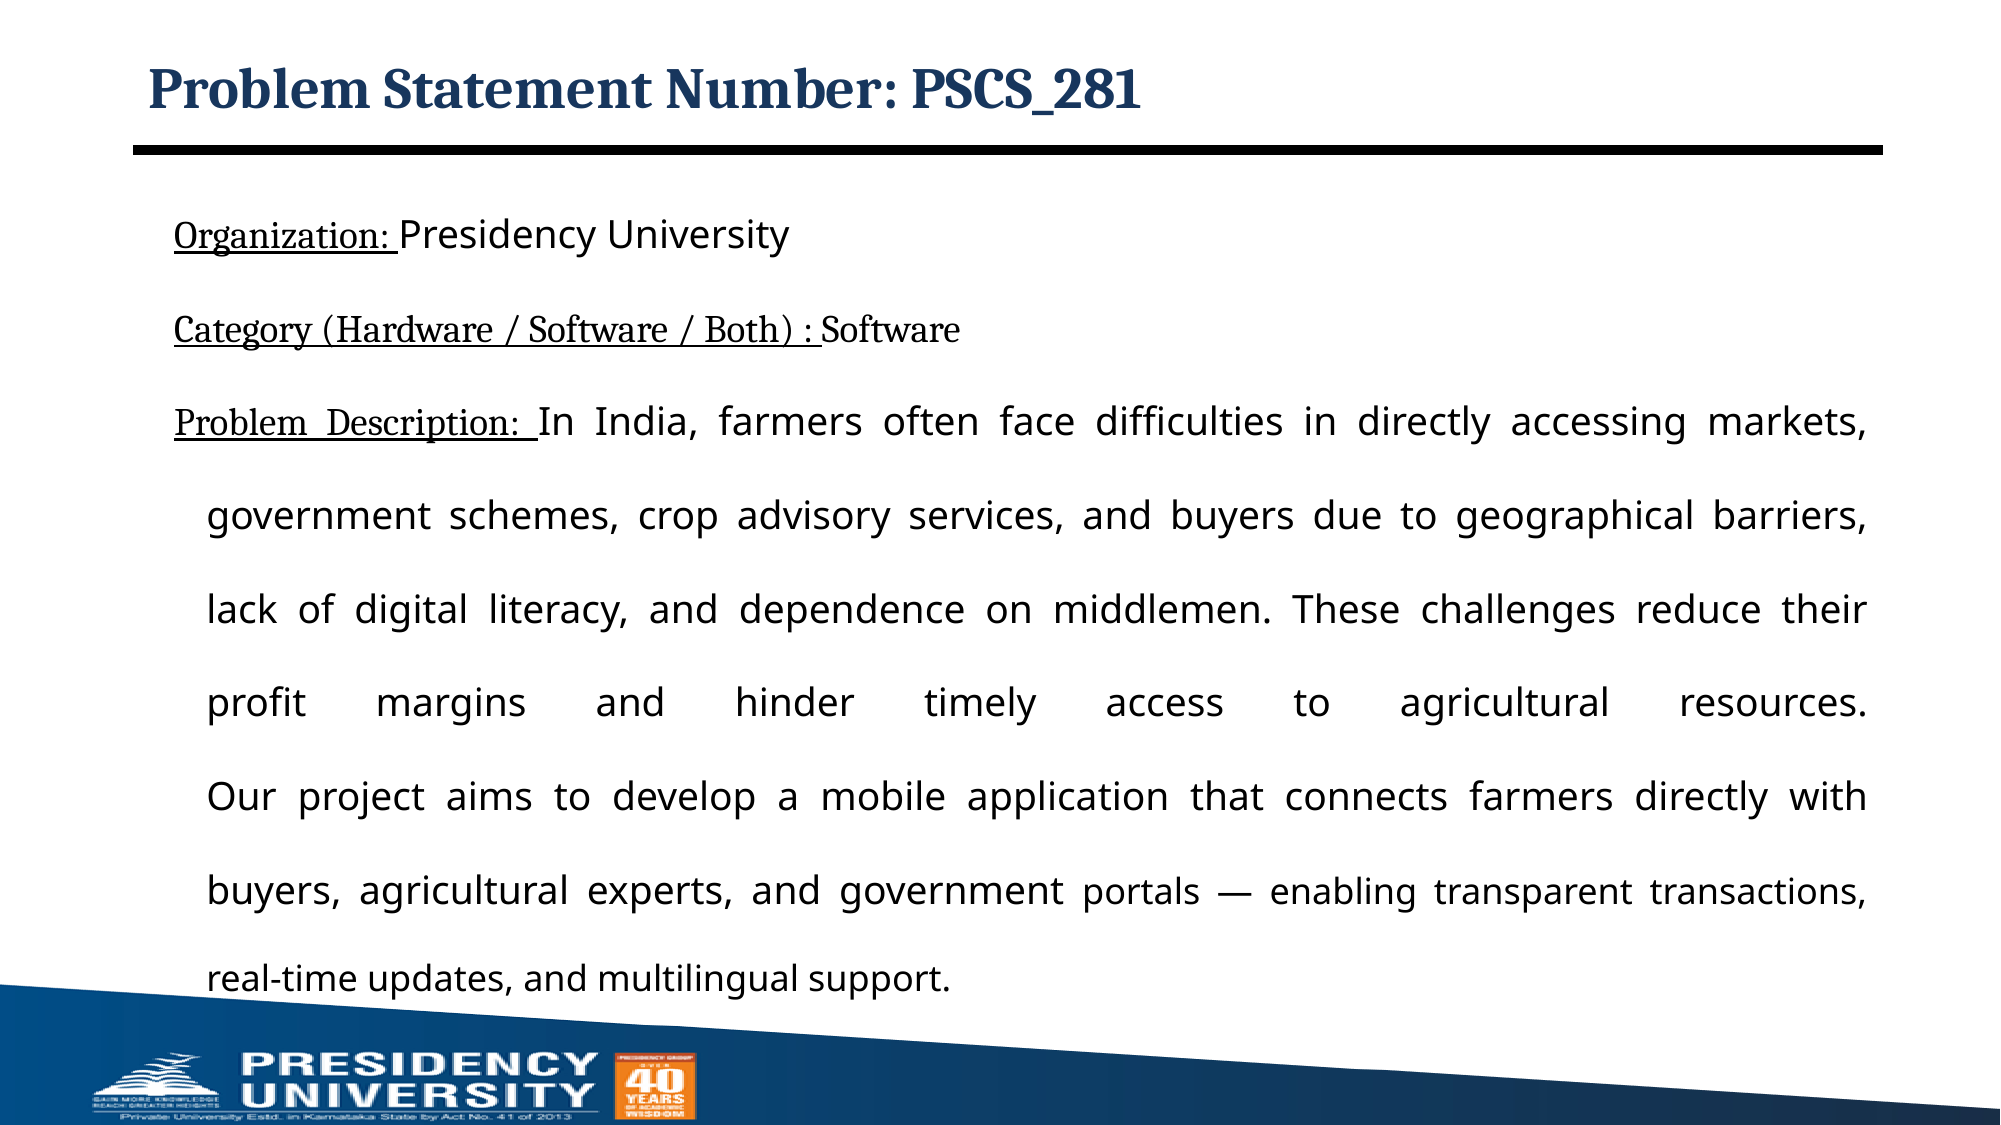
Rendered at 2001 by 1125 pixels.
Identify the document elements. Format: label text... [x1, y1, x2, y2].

picture [0, 982, 2000, 1125]
title Problem Statement Number: PSCS_281 [133, 45, 1884, 125]
list Organization: Presidency University Category (Hardware / Software / Both) : Software Problem Description: In India, farmers often face difficulties in directly accessing markets, government schemes, crop advisory services, and buyers due to geographical barriers, lack of digital literacy, and dependence on middlemen. These challenges reduce their profit margins and hinder timely access to agricultural resources. Our project aims to develop a mobile application that connects farmers directly with buyers, agricultural experts, and government portals — enabling transparent transactions, real-time updates, and multilingual support. [133, 202, 1884, 1015]
